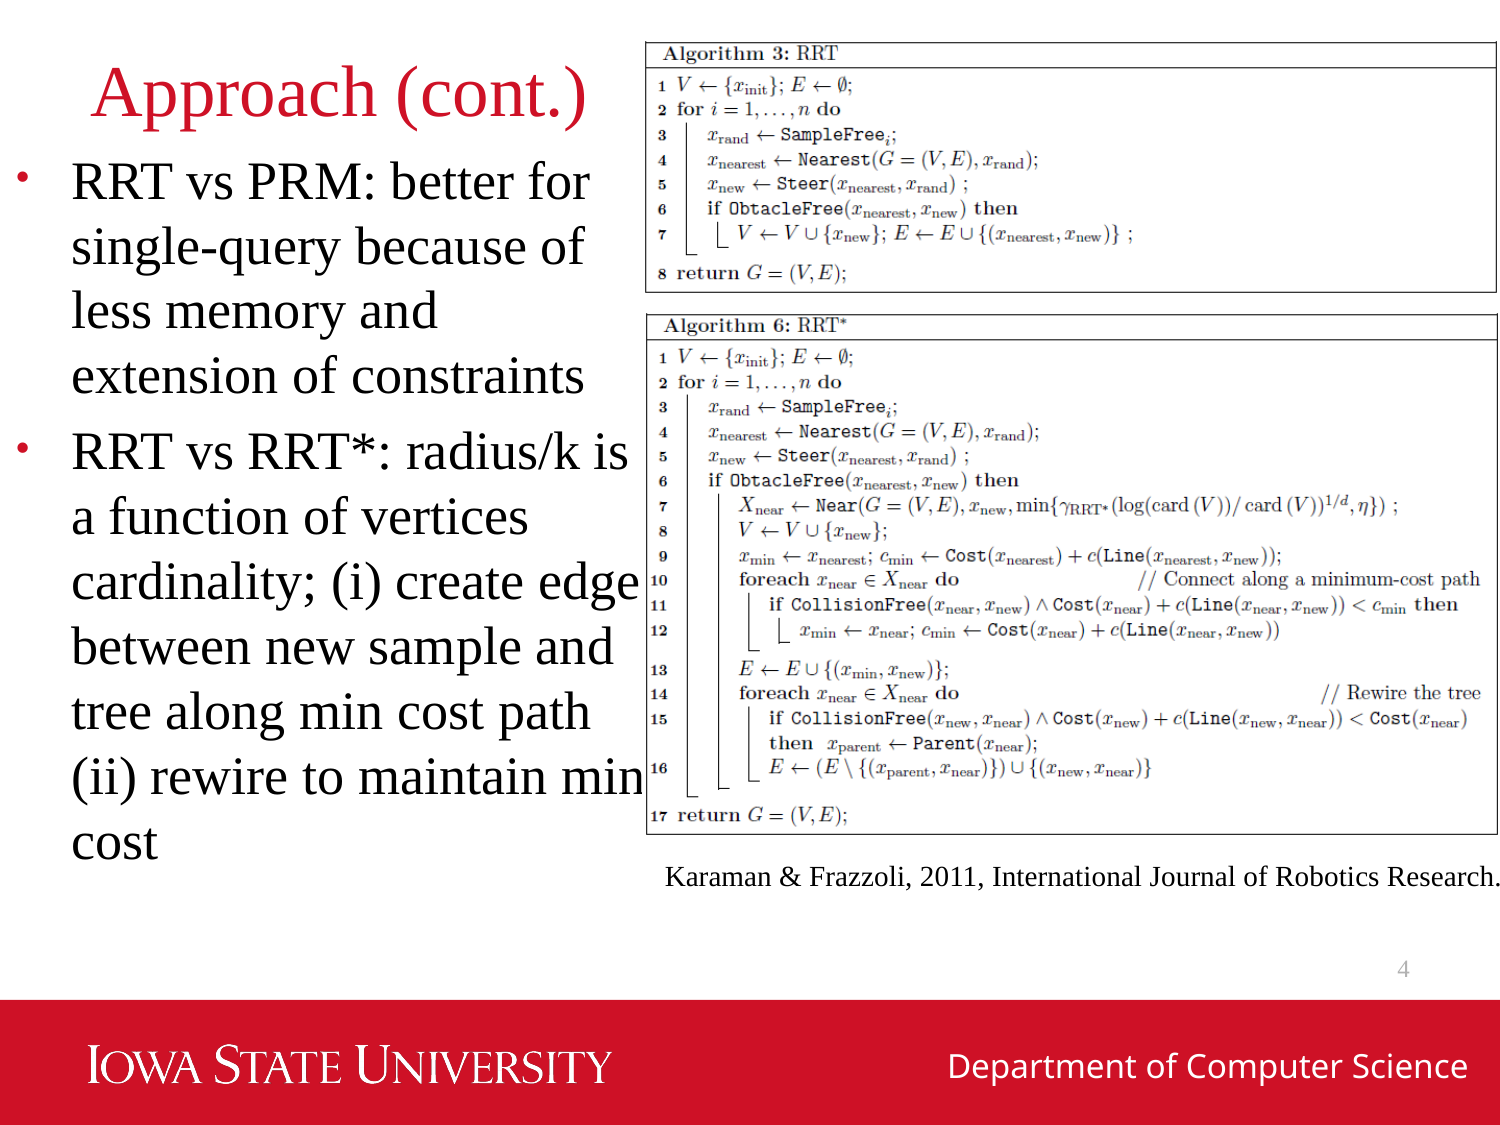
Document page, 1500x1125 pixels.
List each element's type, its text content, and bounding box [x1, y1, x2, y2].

title Approach (cont.) [74, 0, 1351, 176]
picture [640, 37, 1500, 298]
slide_number 4 [1074, 937, 1425, 998]
picture [87, 1044, 613, 1088]
picture [642, 308, 1500, 838]
text_box Karaman & Frazzoli, 2011, International Journal of Robotics Research. [650, 849, 1500, 900]
